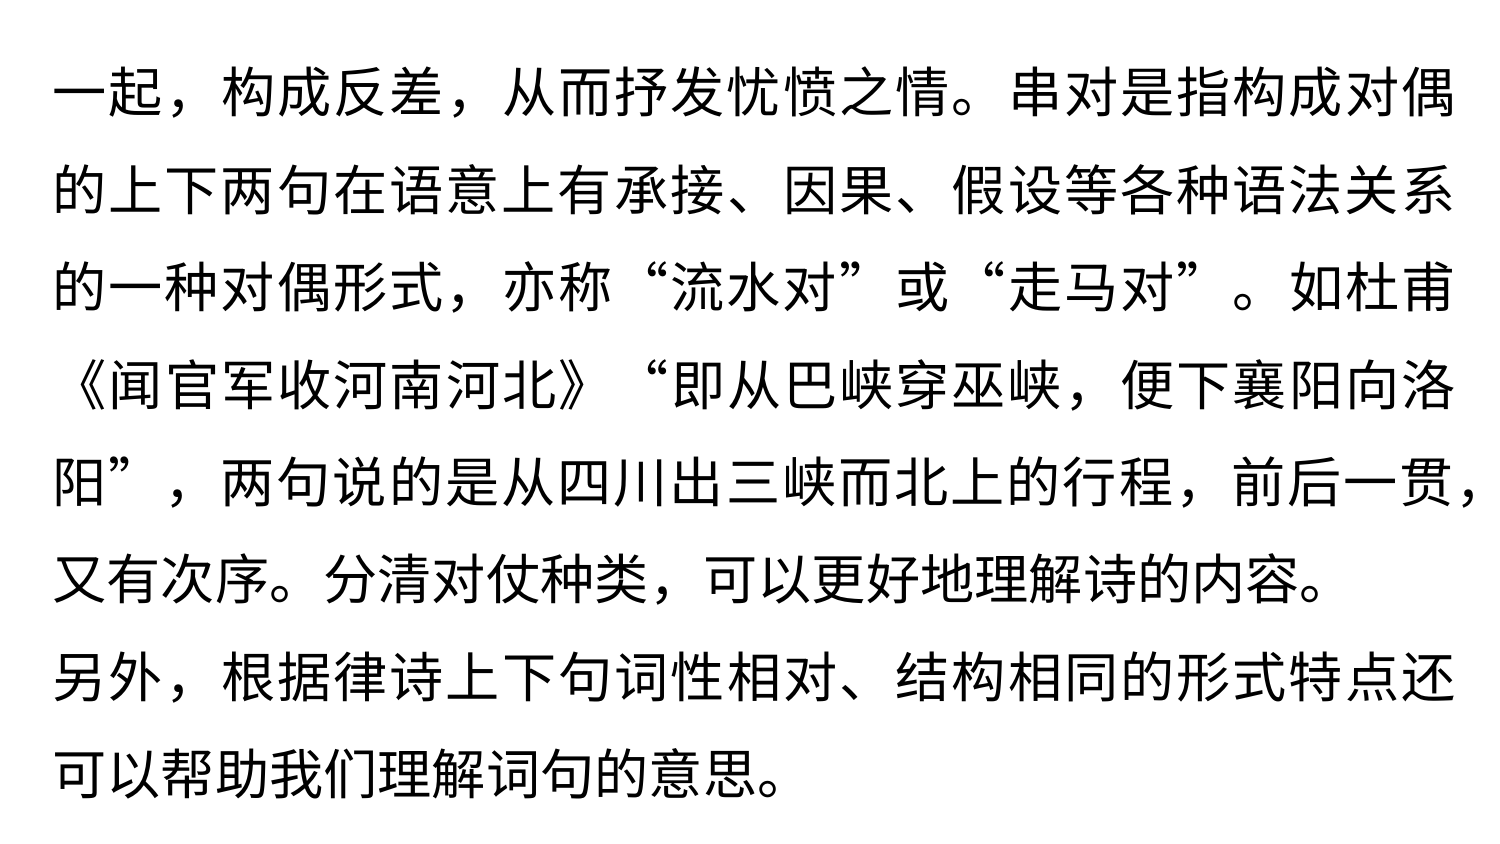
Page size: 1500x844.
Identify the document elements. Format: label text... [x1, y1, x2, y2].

text_box 一起，构成反差，从而抒发忧愤之情。串对是指构成对偶的上下两句在语意上有承接、因果、假设等各种语法关系的一种对偶形式，亦称“流水对”或“走马对”。如杜甫《闻官军收河南河北》“即从巴峡穿巫峡，便下襄阳向洛阳”，两句说的是从四川出三峡而北上的行程，前后一贯，又有次序。分清对仗种类，可以更好地理解诗的内容。 另外，根据律诗上下句词性相对、结构相同的形式特点还可以帮助我们理解词句的意思。 [37, 18, 1471, 813]
